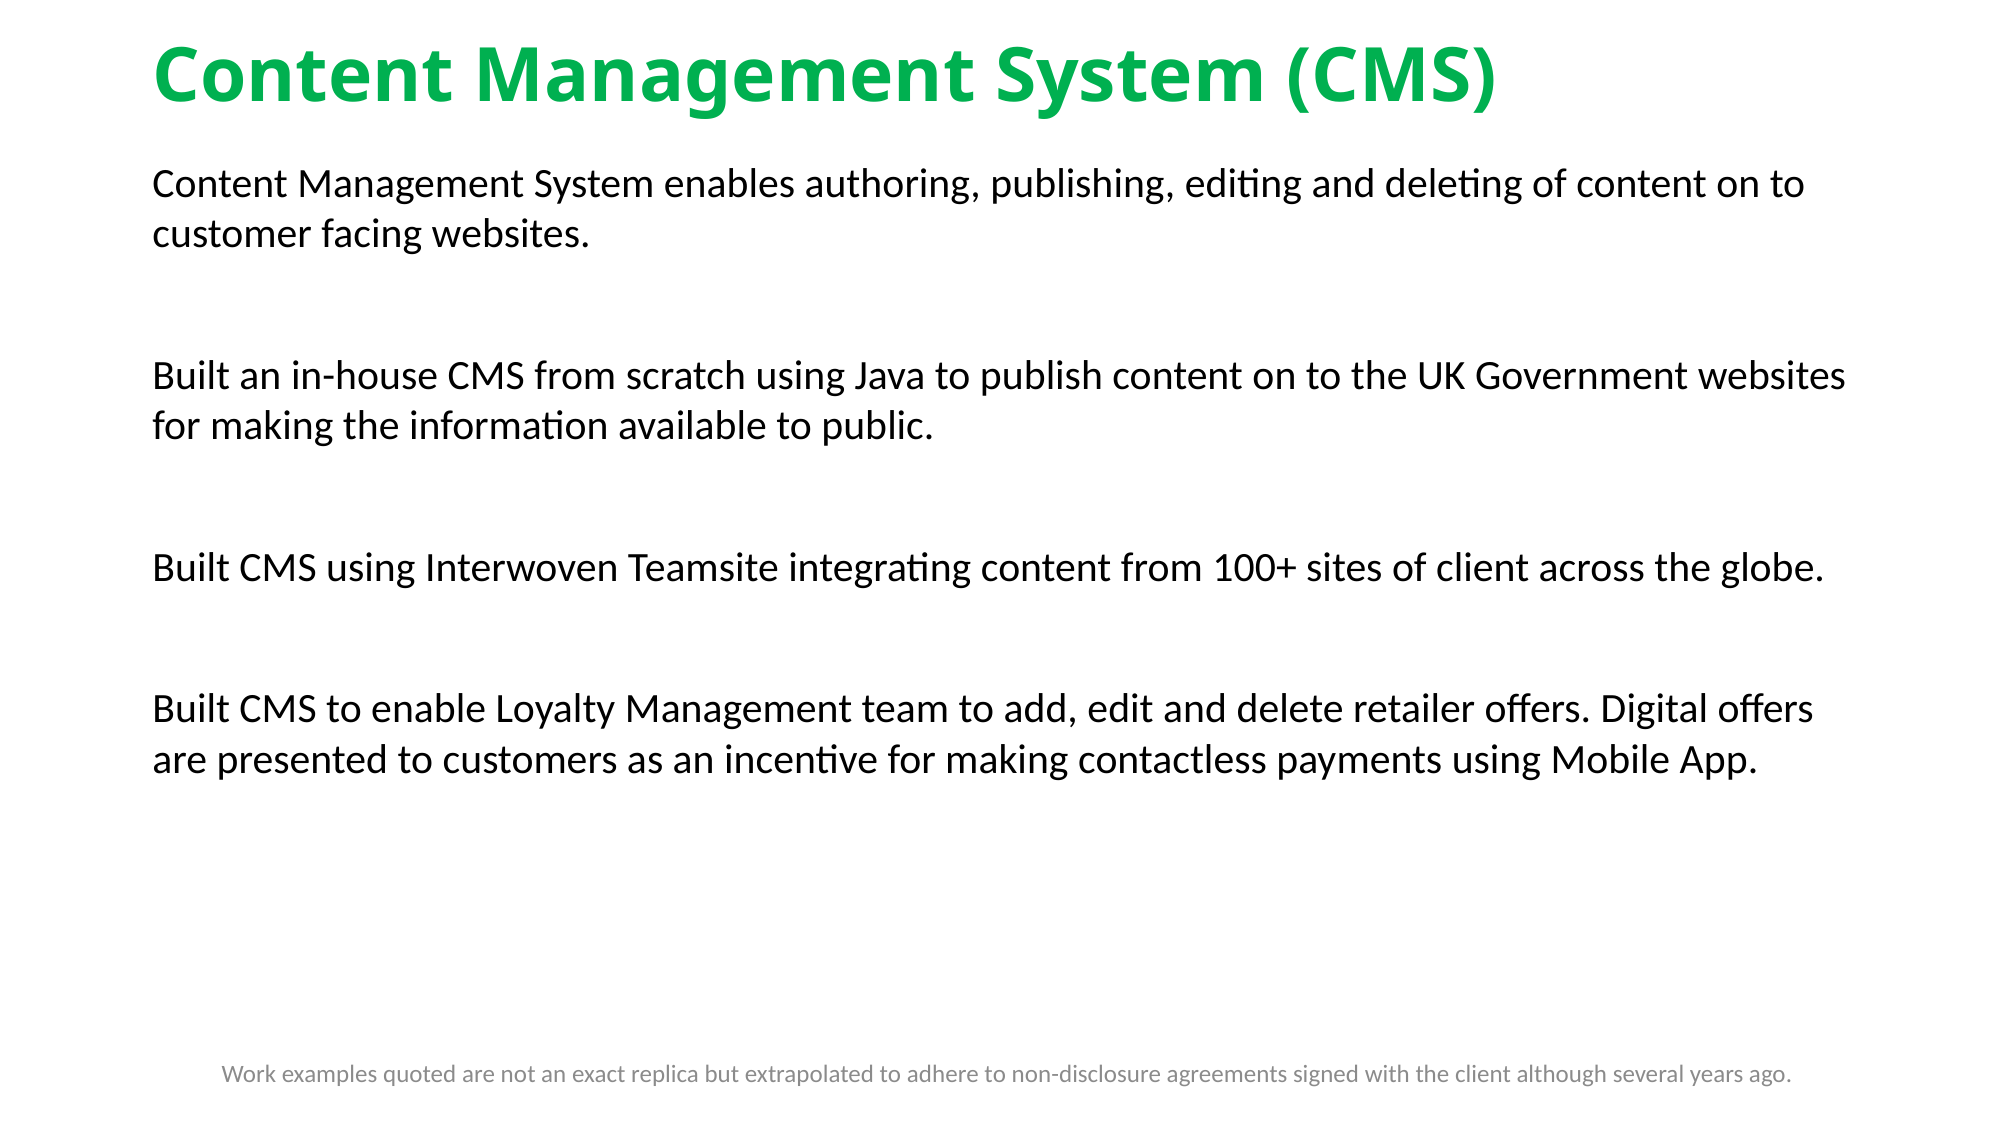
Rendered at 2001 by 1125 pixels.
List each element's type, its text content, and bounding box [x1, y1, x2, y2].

footer Work examples quoted are not an exact replica but extrapolated to adhere to non-disclosure agreements signed with the client although several years ago. [50, 1042, 1967, 1103]
list Content Management System enables authoring, publishing, editing and deleting of content on to customer facing websites. Built an in-house CMS from scratch using Java to publish content on to the UK Government websites for making the information available to public. Built CMS using Interwoven Teamsite integrating content from 100+ sites of client across the globe. Built CMS to enable Loyalty Management team to add, edit and delete retailer offers. Digital offers are presented to customers as an incentive for making contactless payments using Mobile App. [137, 147, 1863, 1014]
title Content Management System (CMS) [137, 16, 1863, 139]
